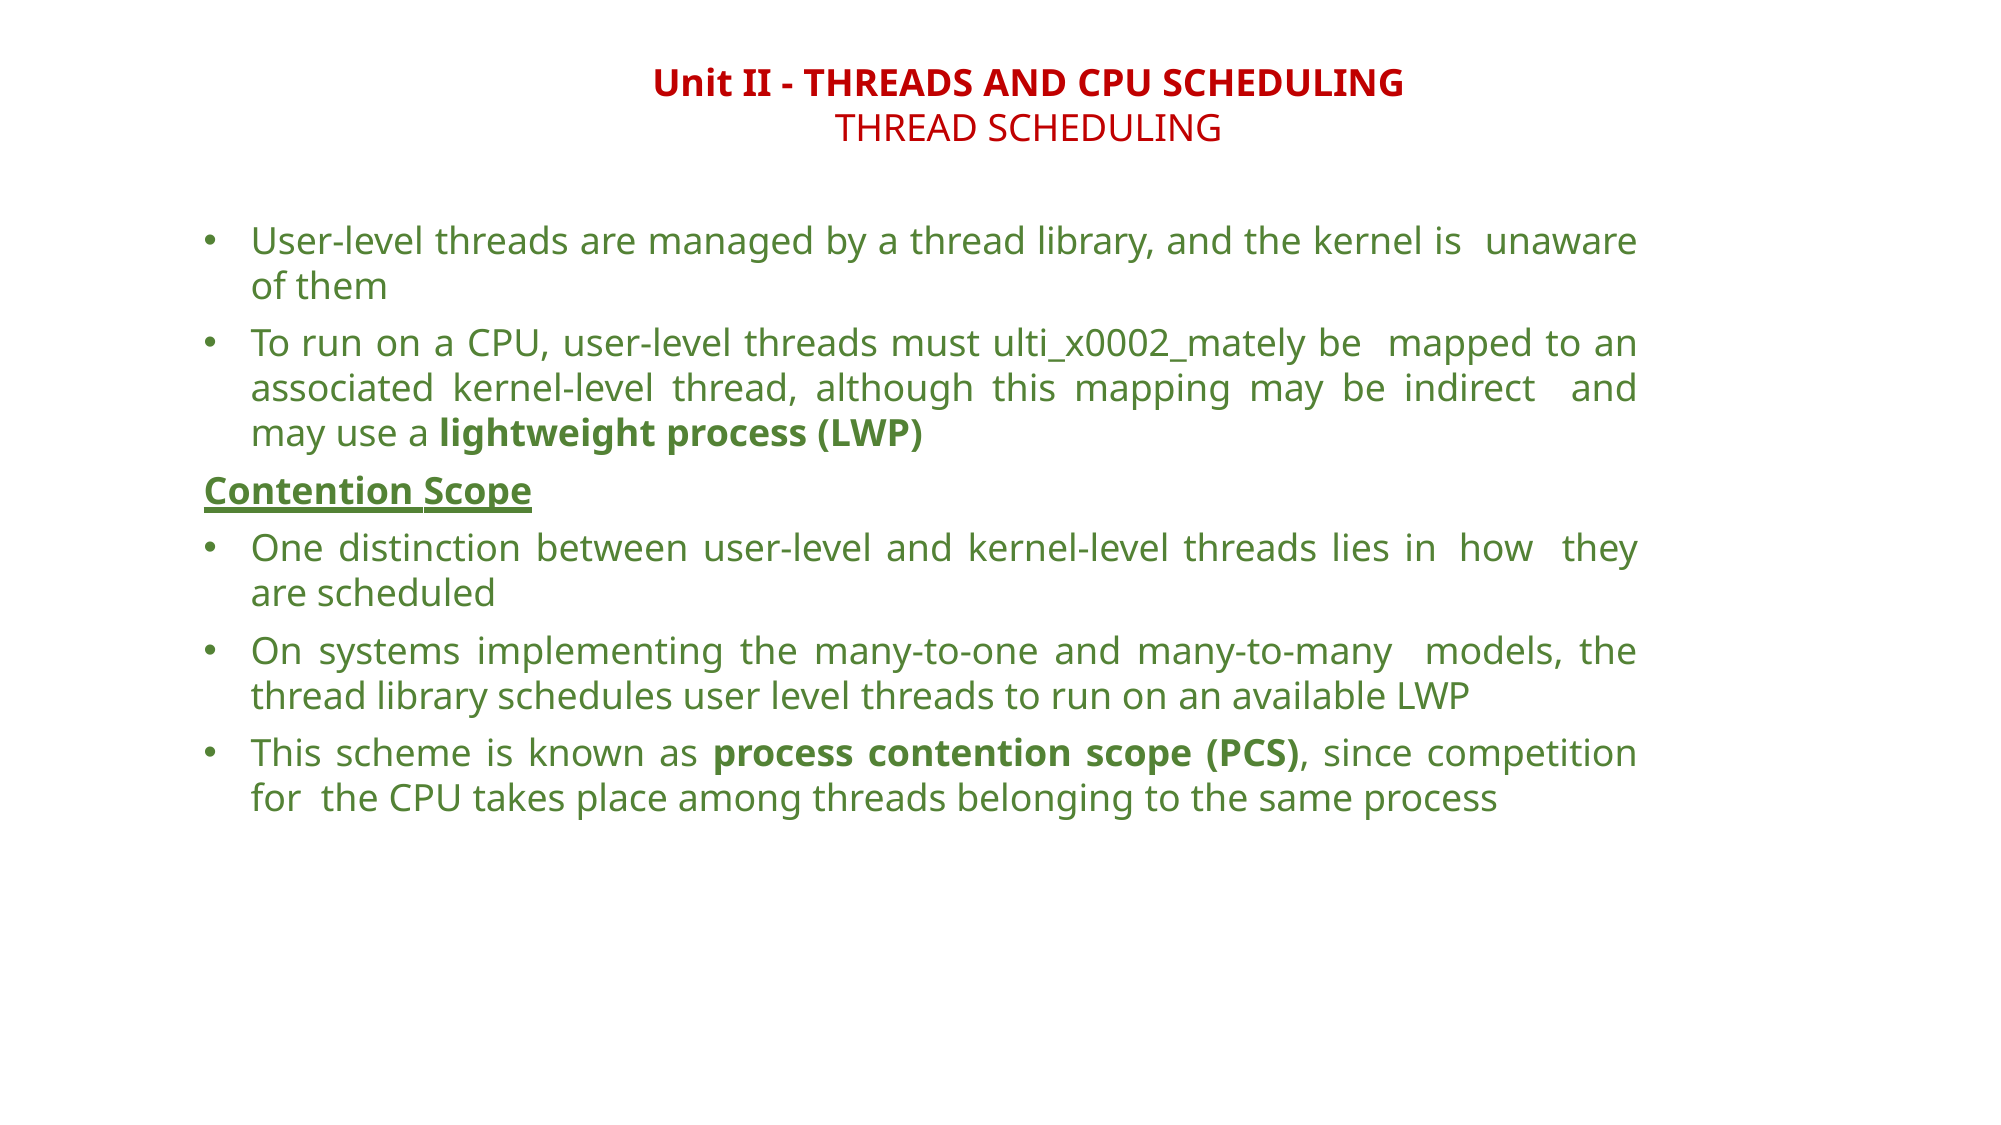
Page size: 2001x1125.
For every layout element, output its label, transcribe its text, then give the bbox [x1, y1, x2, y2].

text_box [67, 195, 1054, 930]
text_box Unit II - THREADS AND CPU SCHEDULING THREAD SCHEDULING [340, 51, 1717, 157]
text_box User-level threads are managed by a thread library, and the kernel is unaware of them To run on a CPU, user-level threads must ulti_x0002_mately be mapped to an associated kernel-level thread, although this mapping may be indirect and may use a lightweight process (LWP) Contention Scope One distinction between user-level and kernel-level threads lies in how they are scheduled On systems implementing the many-to-one and many-to-many models, the thread library schedules user level threads to run on an available LWP This scheme is known as process contention scope (PCS), since competition for the CPU takes place among threads belonging to the same process [186, 209, 1654, 827]
